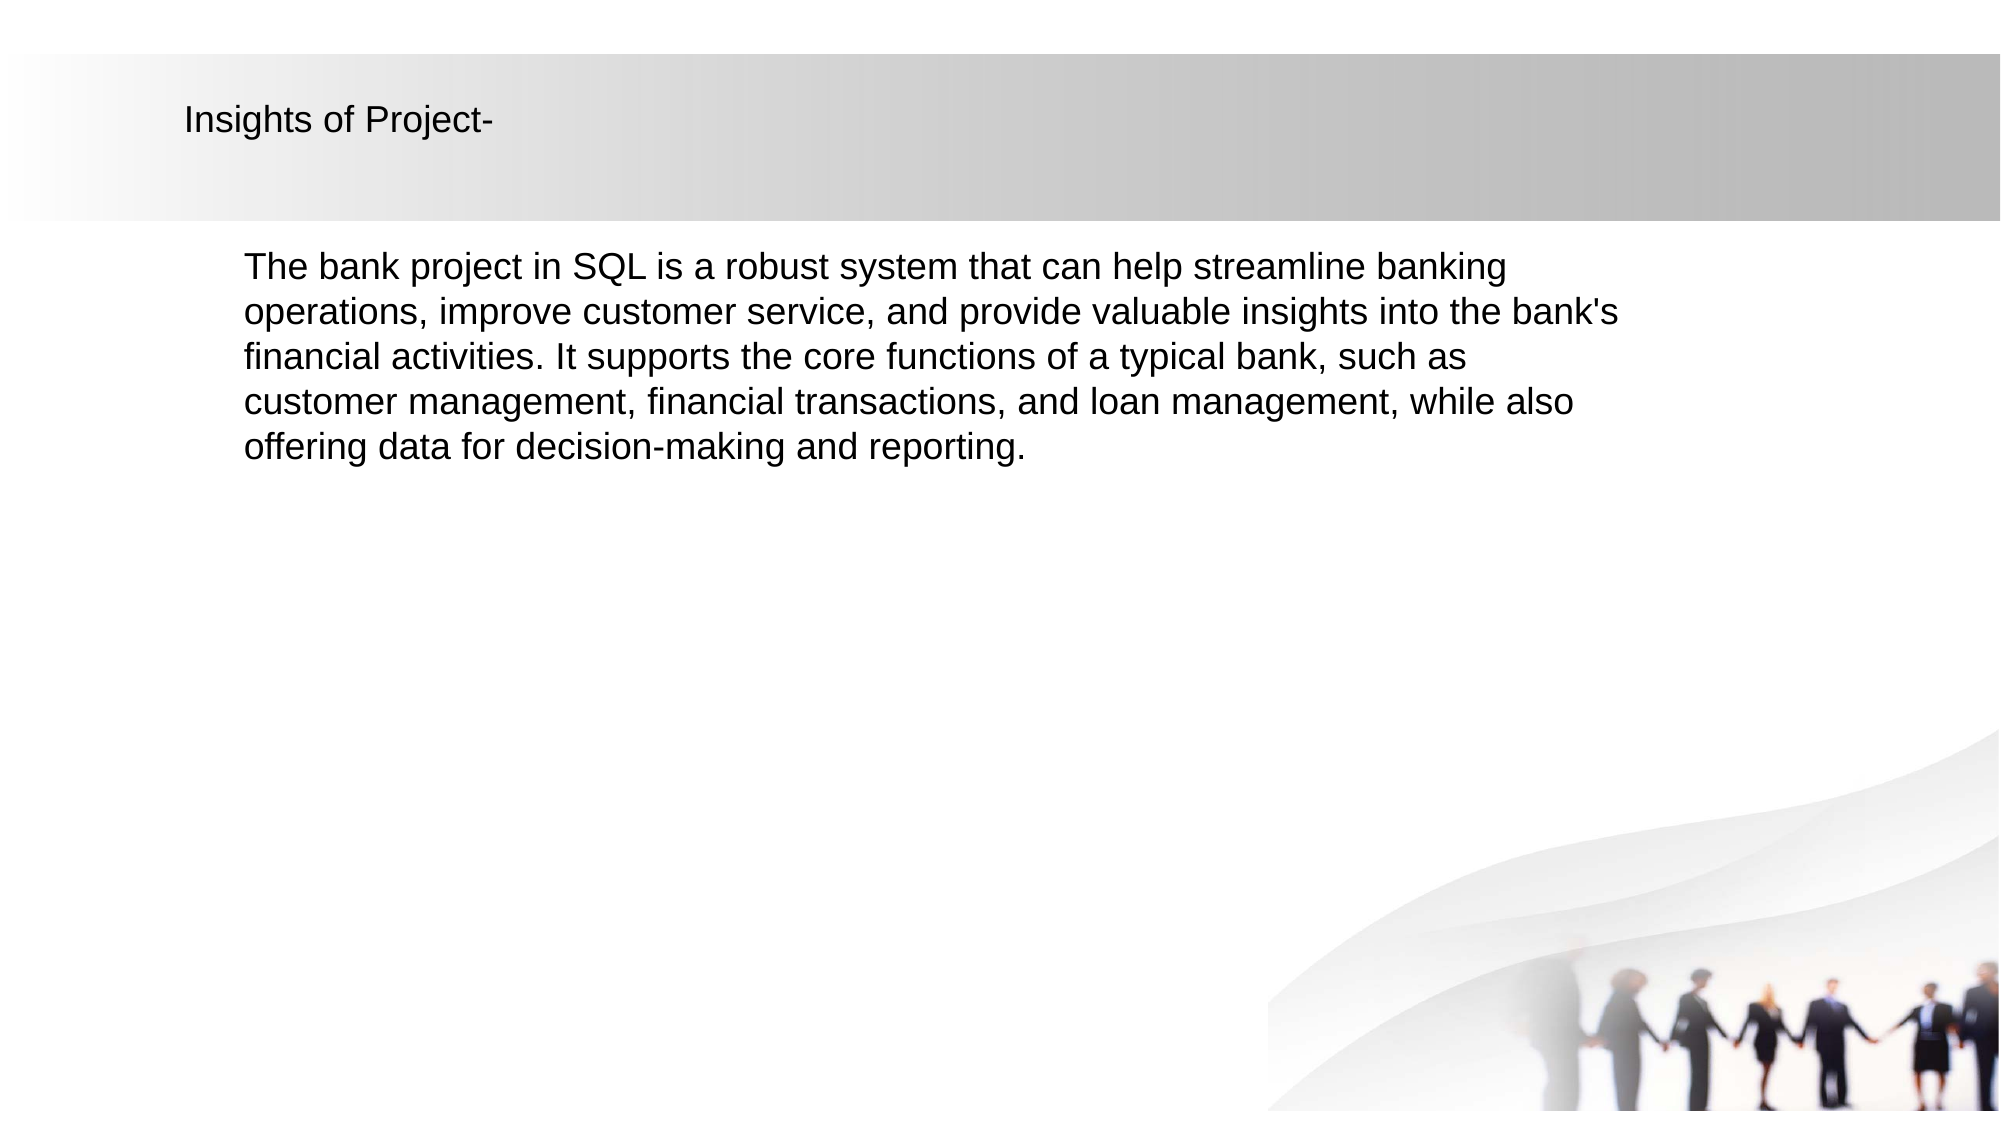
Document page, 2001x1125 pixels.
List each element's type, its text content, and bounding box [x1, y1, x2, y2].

picture [1268, 728, 1999, 1111]
text_box The bank project in SQL is a robust system that can help streamline banking operations, improve customer service, and provide valuable insights into the bank's financial activities. It supports the core functions of a typical bank, such as customer management, financial transactions, and loan management, while also offering data for decision-making and reporting. [228, 234, 1637, 757]
text_box Insights of Project- [169, 87, 1117, 147]
